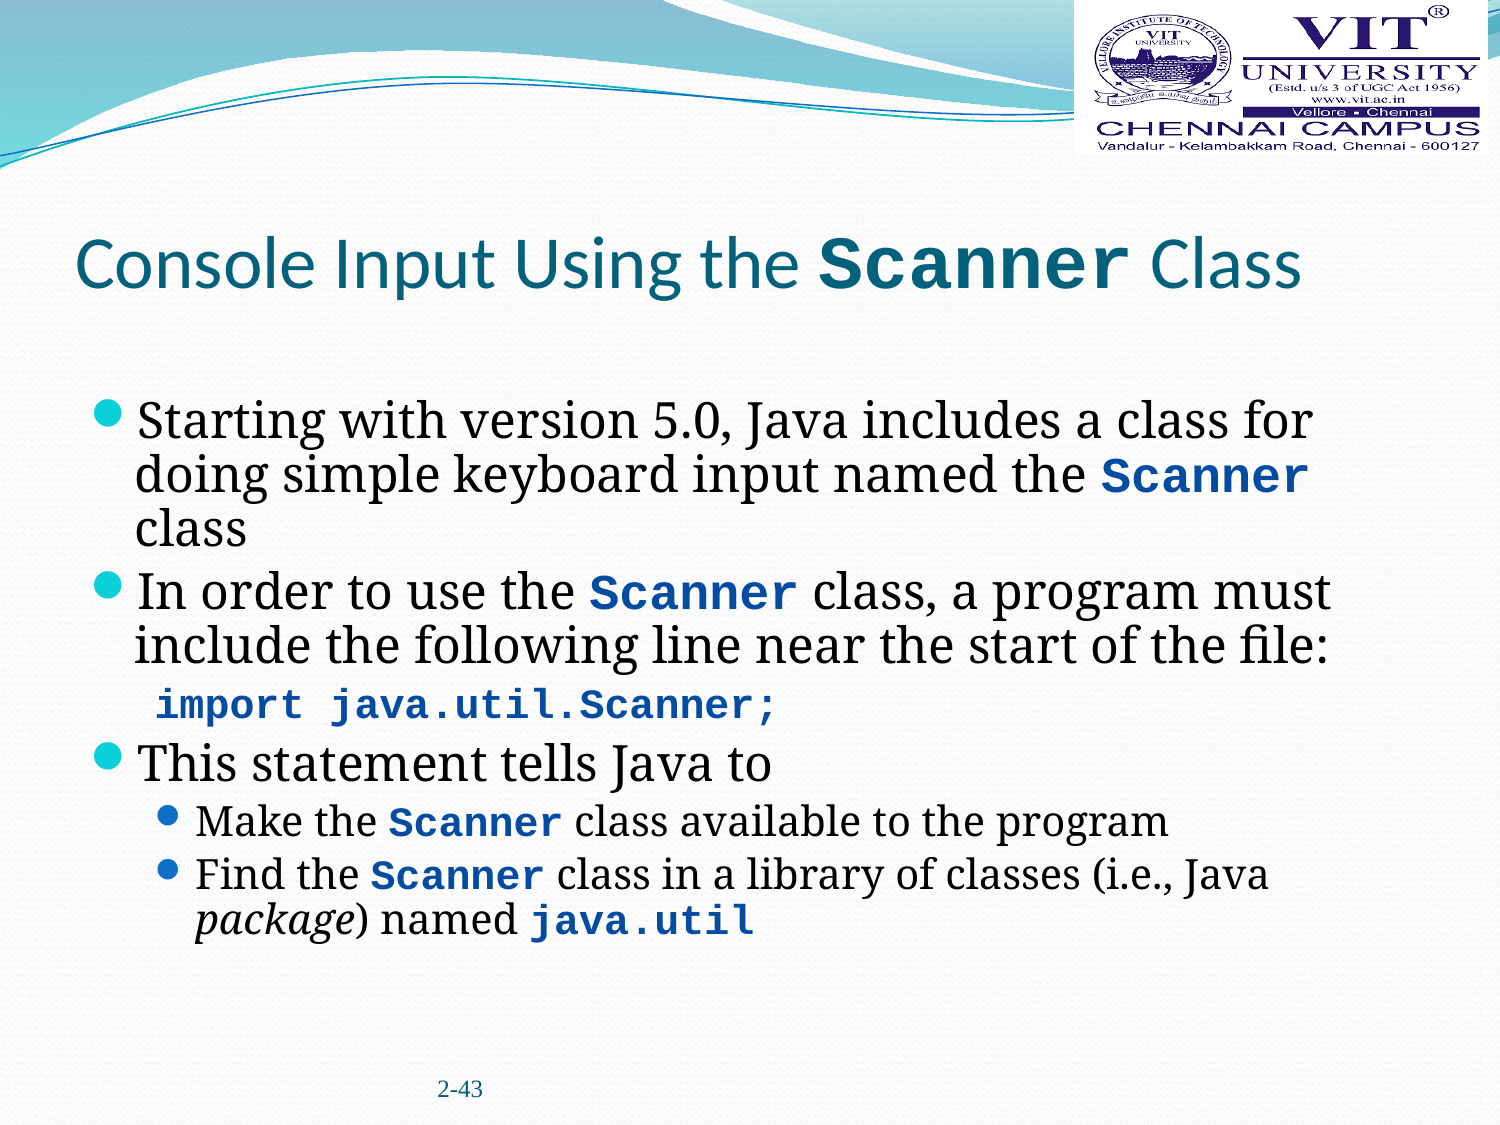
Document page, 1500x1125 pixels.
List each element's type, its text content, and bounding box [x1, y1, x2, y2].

picture [0, 0, 1500, 1125]
slide_number 2-43 [437, 1042, 988, 1103]
picture [176, 78, 583, 115]
title Console Input Using the Scanner Class [75, 115, 1425, 304]
list Starting with version 5.0, Java includes a class for doing simple keyboard input named the Scanner class In order to use the Scanner class, a program must include the following line near the start of the file: import java.util.Scanner; This statement tells Java to Make the Scanner class available to the program Find the Scanner class in a library of classes (i.e., Java package) named java.util [75, 317, 1425, 1038]
picture [196, 85, 862, 115]
picture [24, 146, 53, 156]
picture [839, 109, 940, 115]
